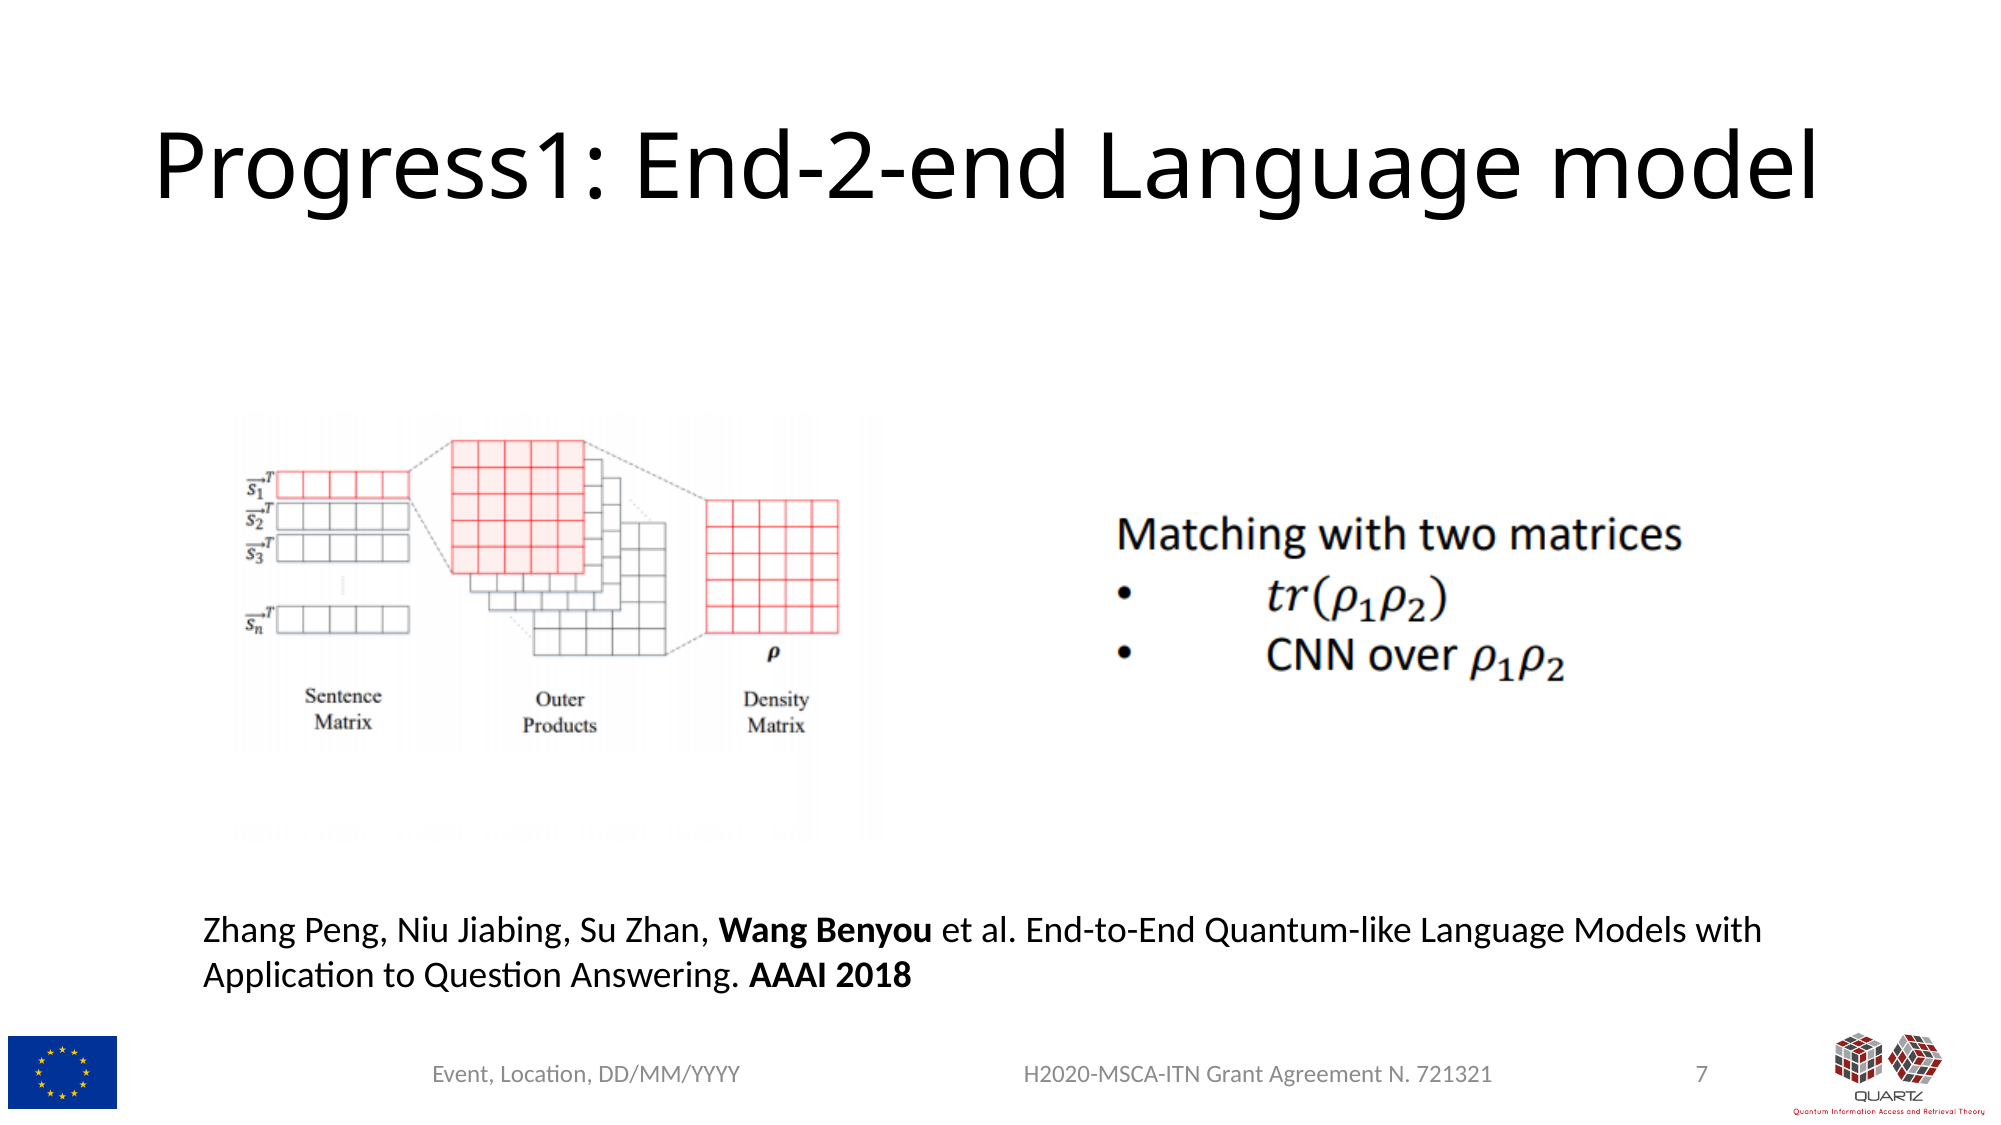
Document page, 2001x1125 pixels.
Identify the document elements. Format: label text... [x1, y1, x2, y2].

slide_number 6 [1664, 1042, 1740, 1103]
title Progress1: End-2-end Language model [137, 59, 1863, 278]
picture [1791, 1029, 1986, 1118]
slide_number Event, Location, DD/MM/YYYY [253, 1042, 920, 1103]
picture [137, 387, 1881, 859]
picture [8, 1036, 117, 1109]
text_box Zhang Peng, Niu Jiabing, Su Zhan, Wang Benyou et al. End-to-End Quantum-like Language Models with Application to Question Answering. AAAI 2018 [188, 897, 1917, 1002]
footer H2020-MSCA-ITN Grant Agreement N. 721321 [991, 1042, 1527, 1103]
